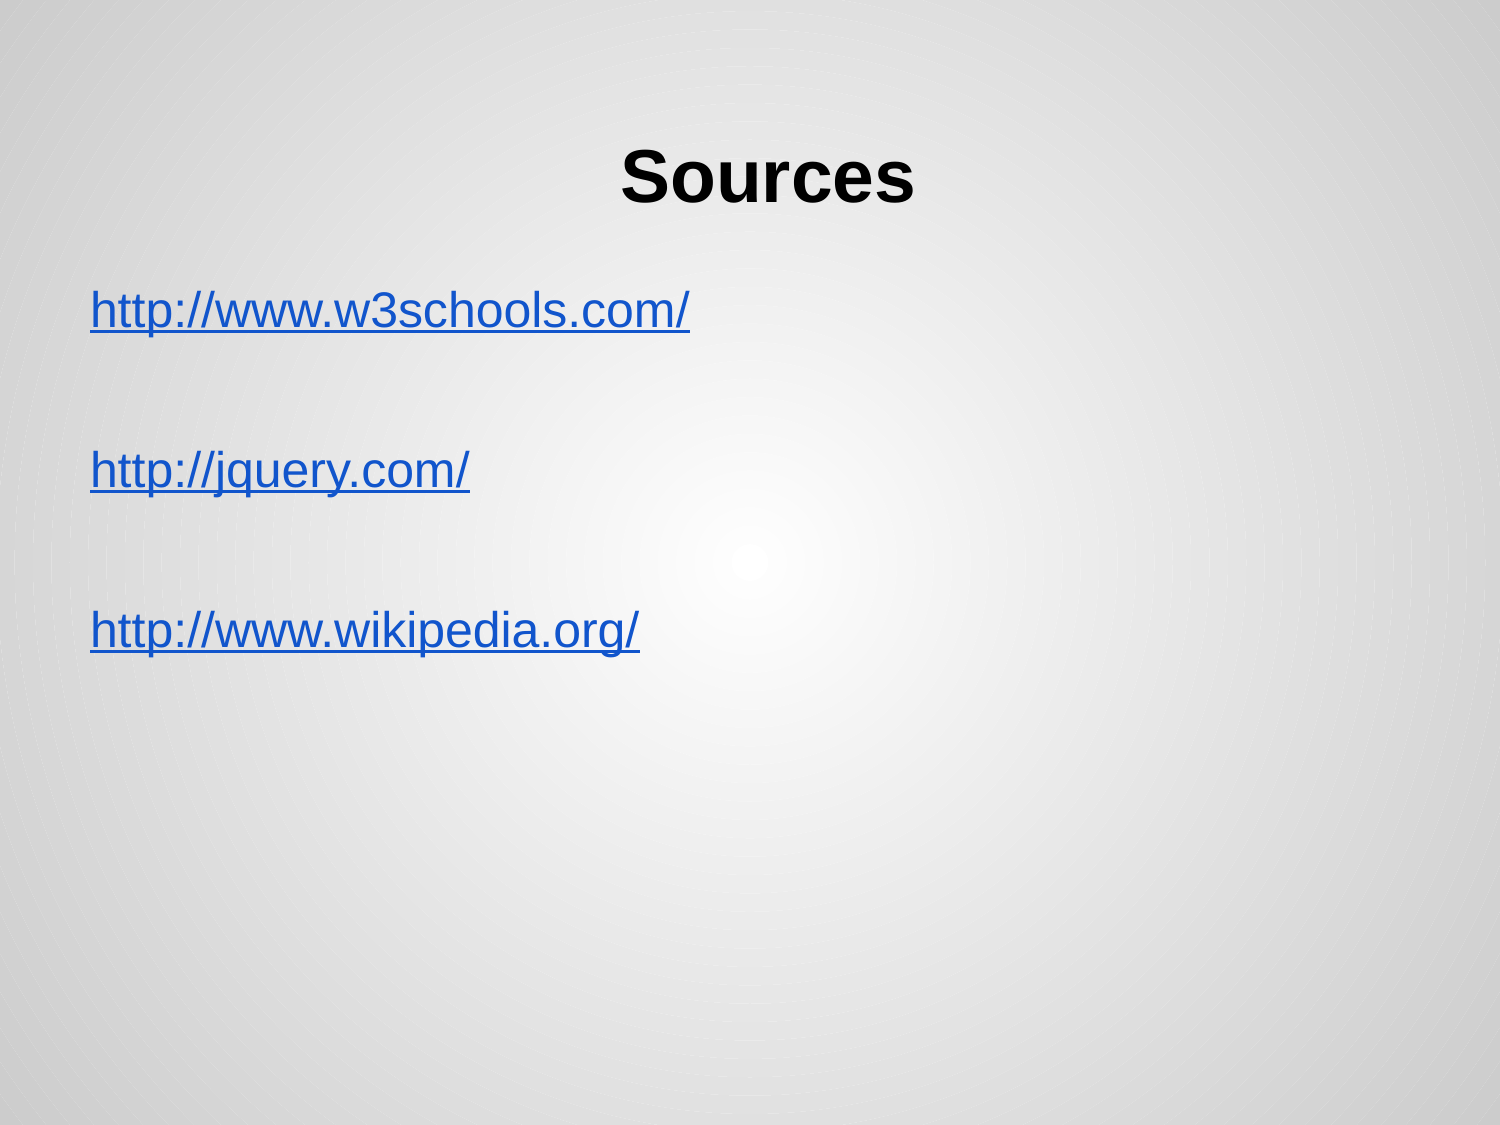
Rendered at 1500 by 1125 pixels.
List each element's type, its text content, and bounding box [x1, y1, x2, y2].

list http://www.w3schools.com/ http://jquery.com/ http://www.wikipedia.org/ [75, 262, 1425, 1078]
title Sources [75, 45, 1425, 233]
